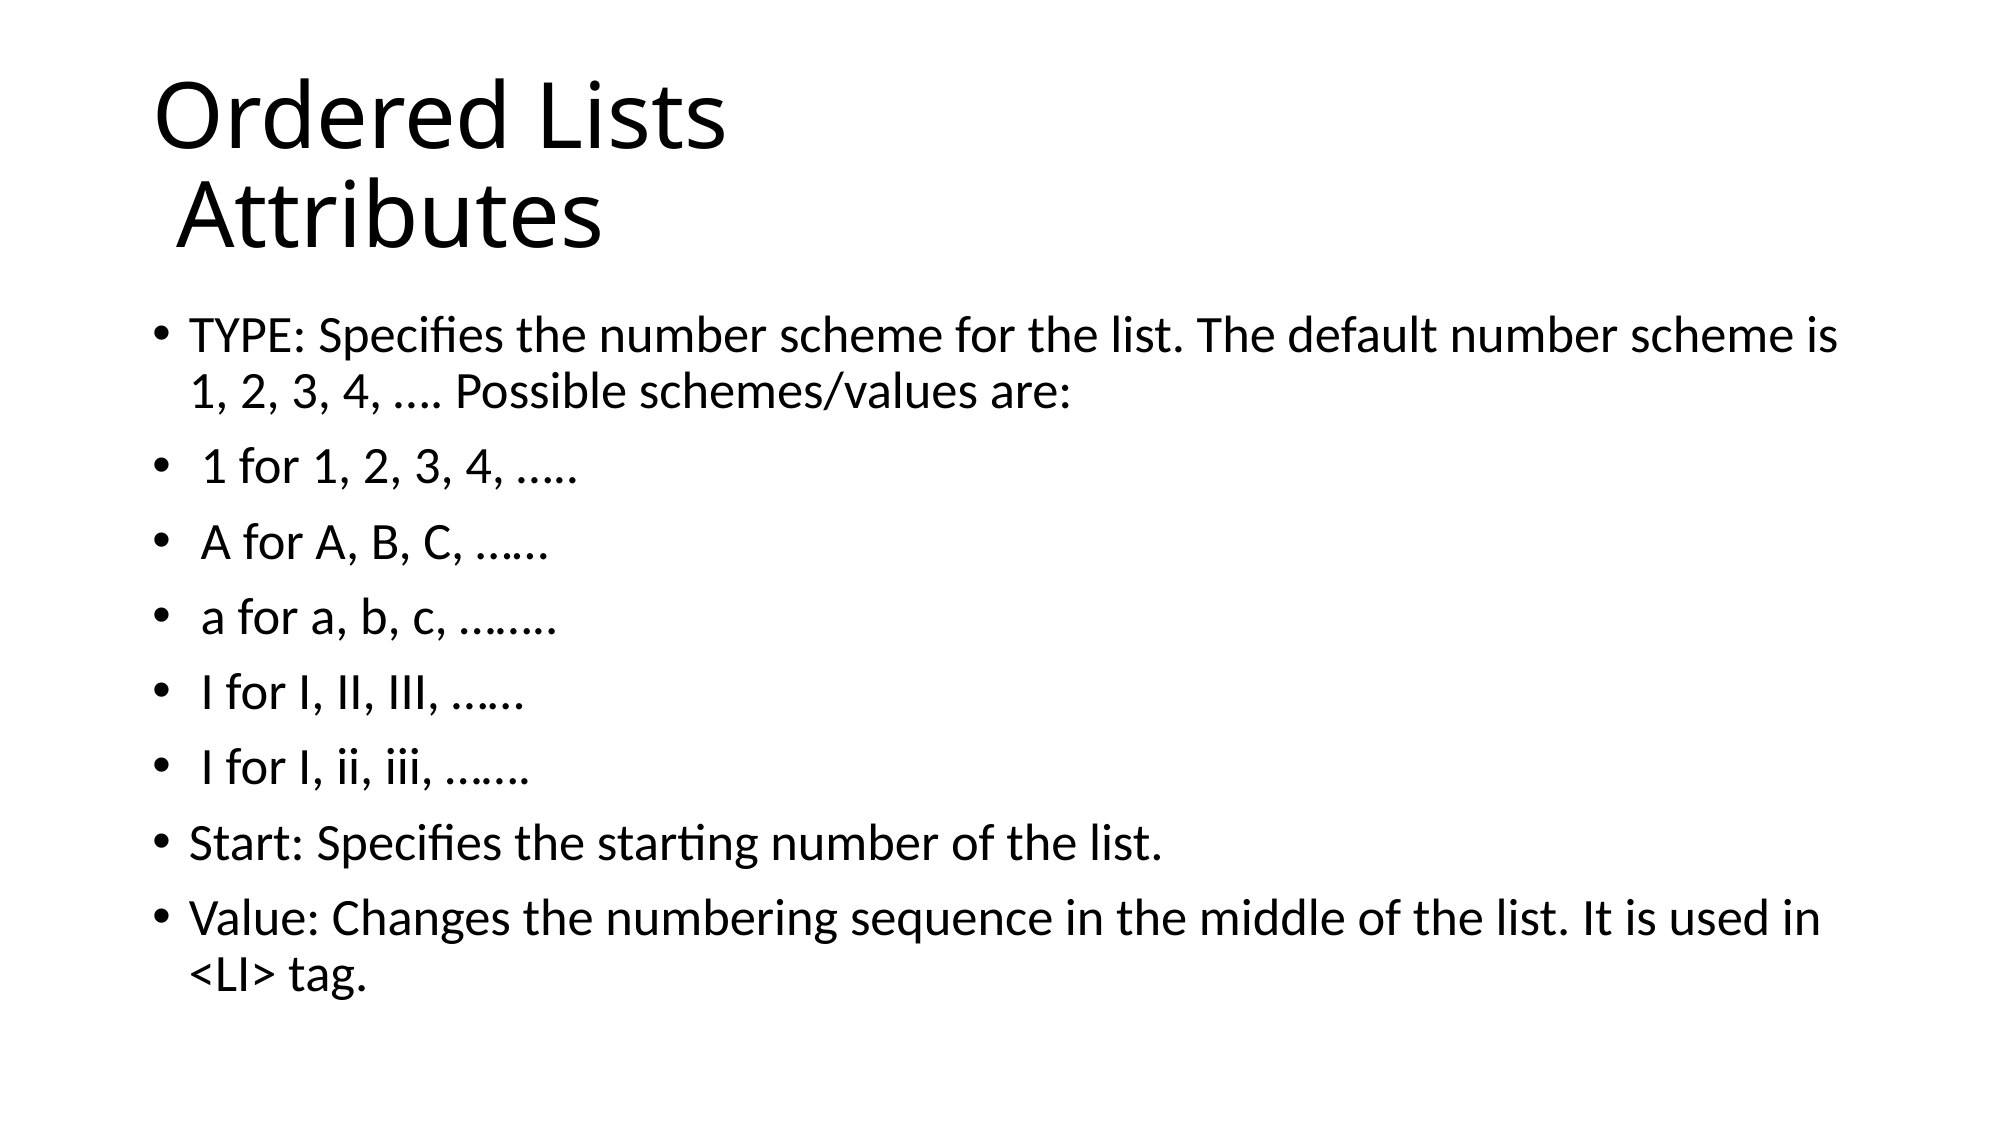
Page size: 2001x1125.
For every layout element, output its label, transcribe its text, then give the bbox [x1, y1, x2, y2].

list TYPE: Specifies the number scheme for the list. The default number scheme is 1, 2, 3, 4, …. Possible schemes/values are: 1 for 1, 2, 3, 4, ….. A for A, B, C, …… a for a, b, c, …….. I for I, II, III, …… I for I, ii, iii, ……. Start: Specifies the starting number of the list. Value: Changes the numbering sequence in the middle of the list. It is used in <LI> tag. [137, 299, 1863, 1014]
title Ordered Lists Attributes [137, 59, 1863, 278]
